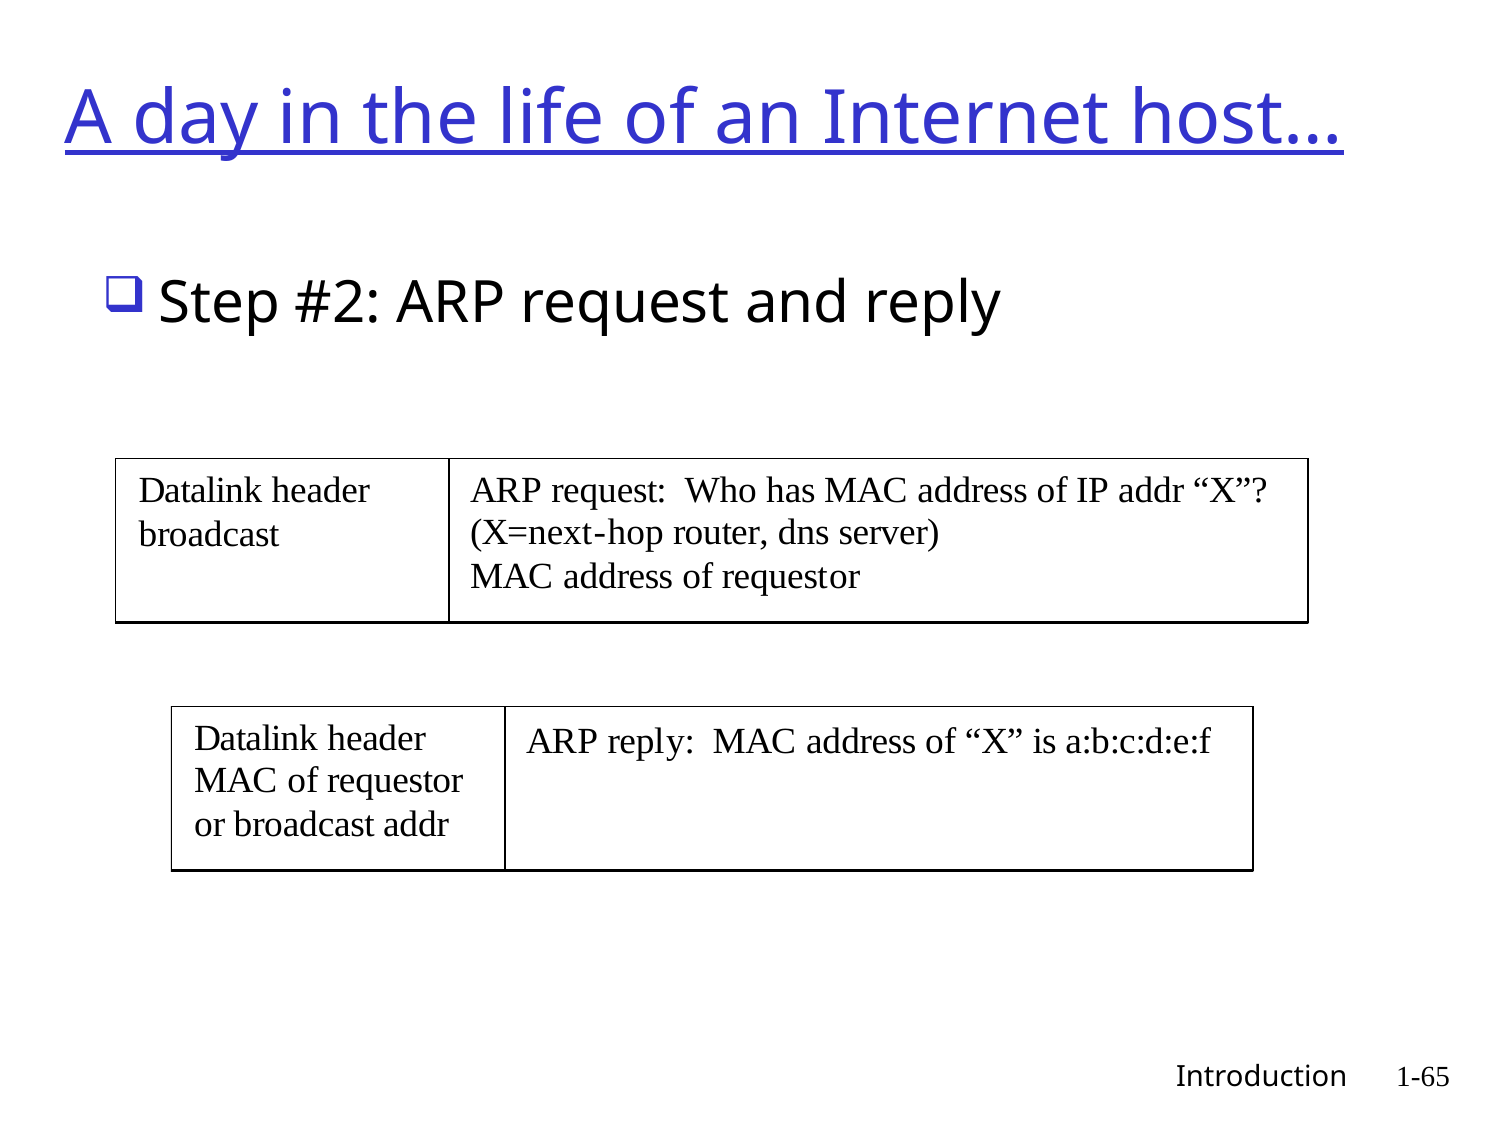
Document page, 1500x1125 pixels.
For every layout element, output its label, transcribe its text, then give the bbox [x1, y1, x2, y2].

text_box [114, 458, 1311, 628]
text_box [170, 705, 1256, 876]
slide_number 1-65 [1362, 1049, 1466, 1125]
footer Introduction [887, 1049, 1362, 1125]
list Step #2: ARP request and reply [87, 262, 1363, 1026]
title A day in the life of an Internet host… [49, 3, 1463, 235]
